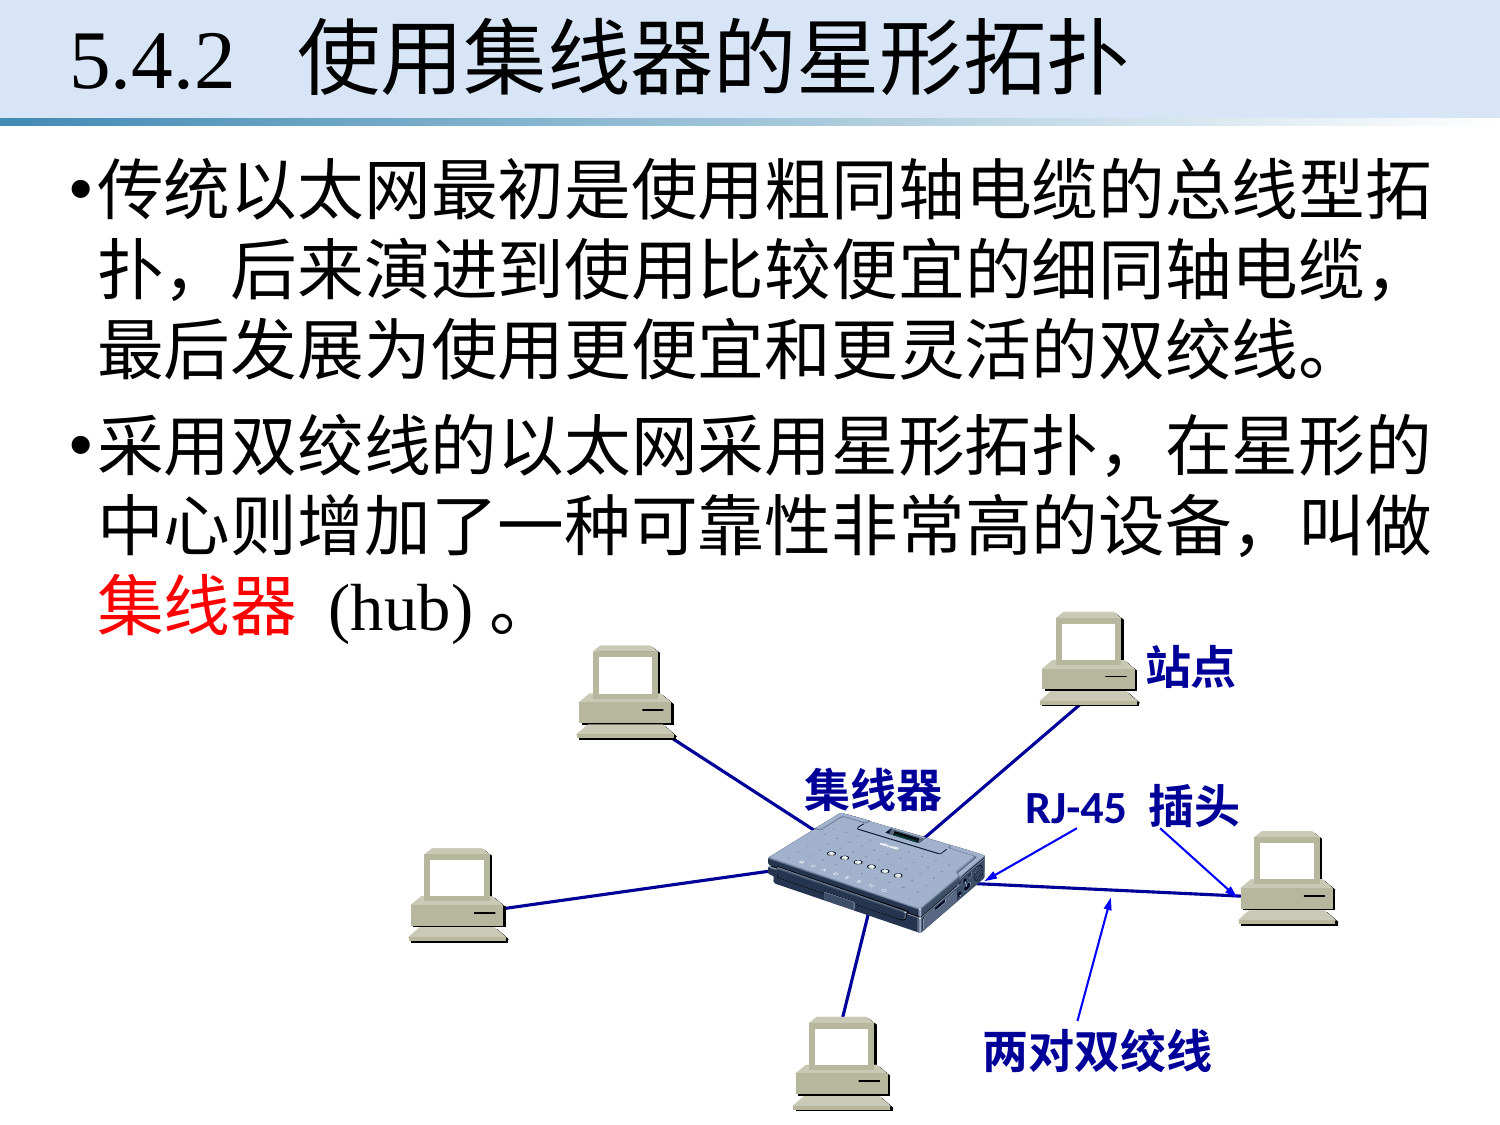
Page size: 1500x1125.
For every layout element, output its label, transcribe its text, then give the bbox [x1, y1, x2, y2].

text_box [407, 610, 1340, 1113]
list 传统以太网最初是使用粗同轴电缆的总线型拓扑，后来演进到使用比较便宜的细同轴电缆，最后发展为使用更便宜和更灵活的双绞线。 采用双绞线的以太网采用星形拓扑，在星形的中心则增加了一种可靠性非常高的设备，叫做集线器 (hub)。 [54, 140, 1449, 678]
title 5.4.2 使用集线器的星形拓扑 [54, 0, 1449, 123]
